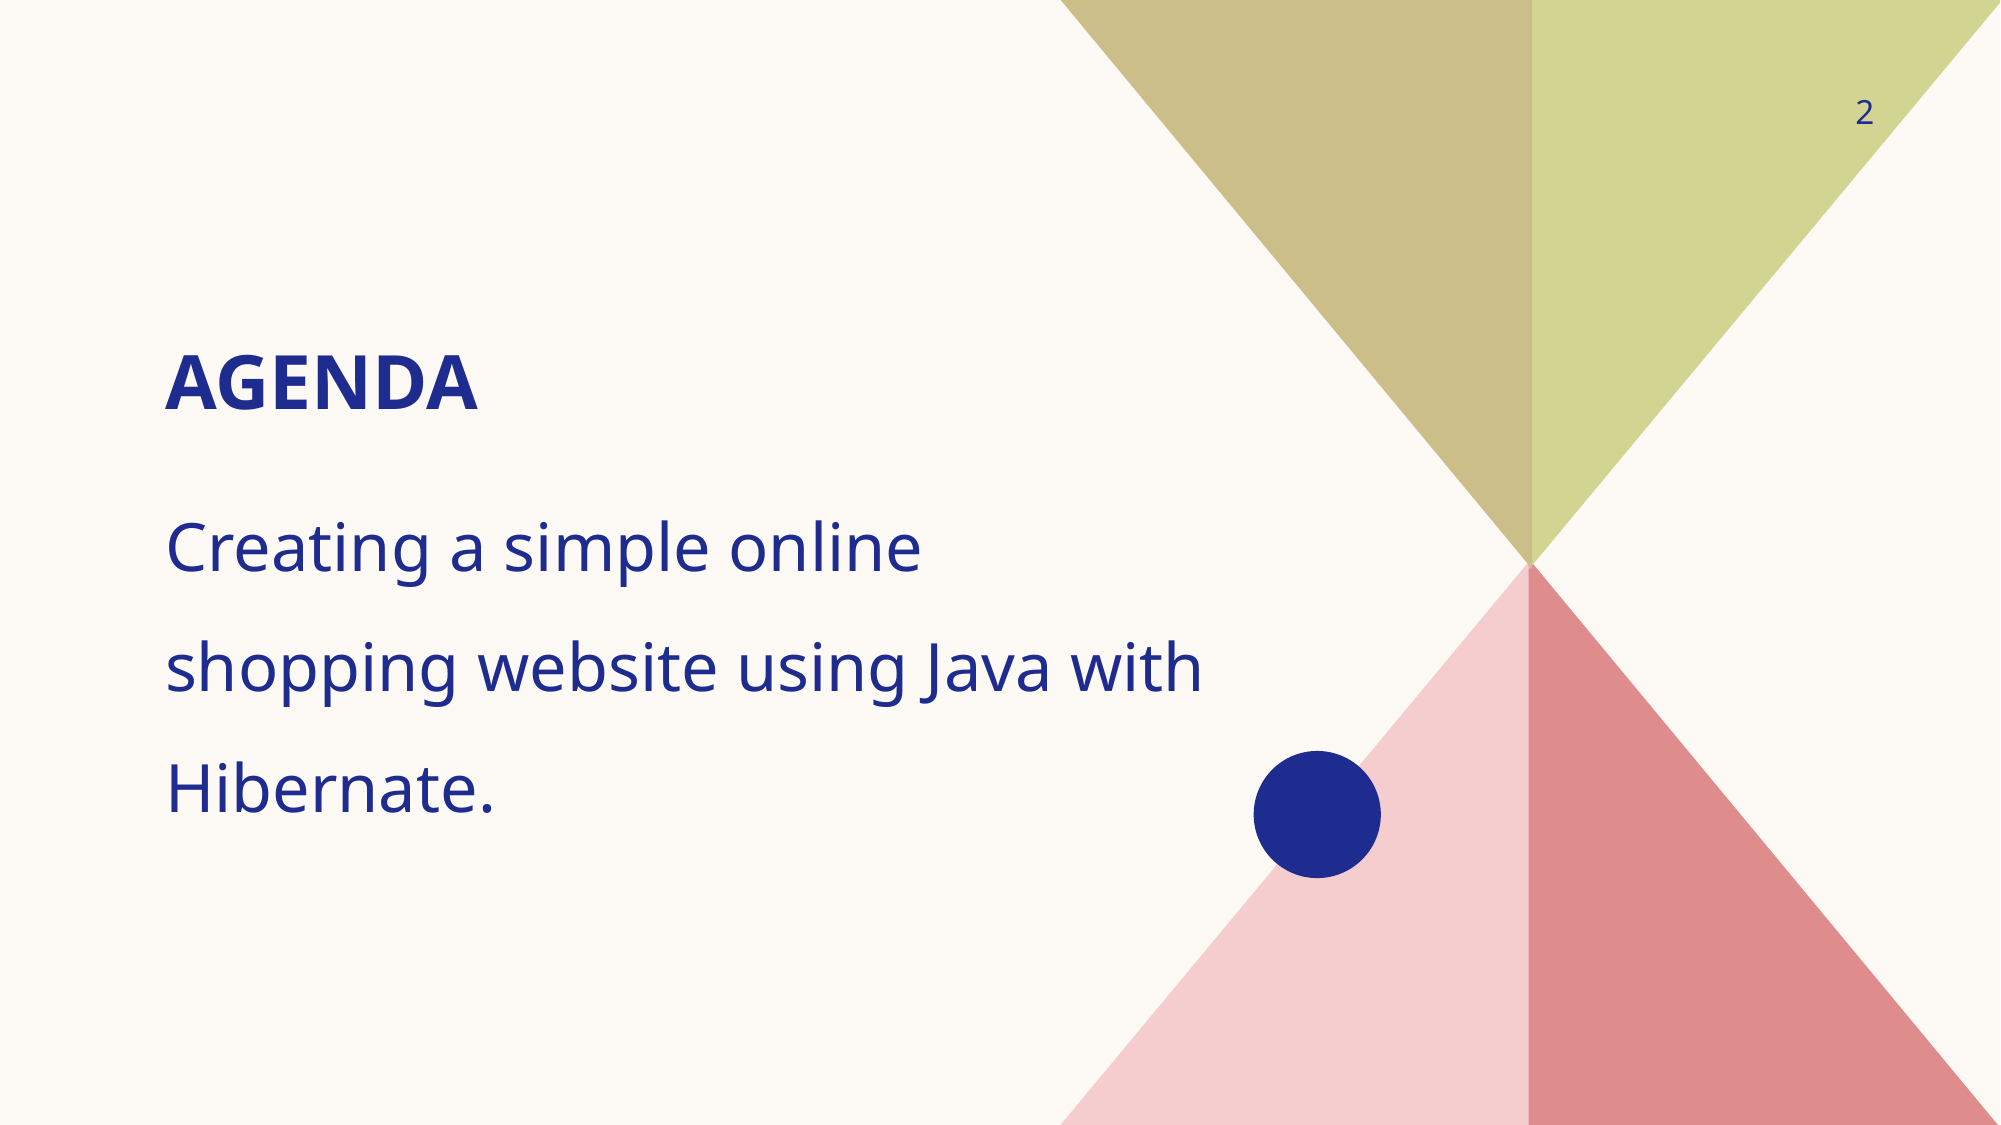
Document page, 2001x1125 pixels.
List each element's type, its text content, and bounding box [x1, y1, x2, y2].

list Creating a simple online shopping website using Java with Hibernate. [150, 464, 1230, 992]
title agenda [150, 173, 1230, 425]
slide_number 2 [1699, 75, 1875, 153]
